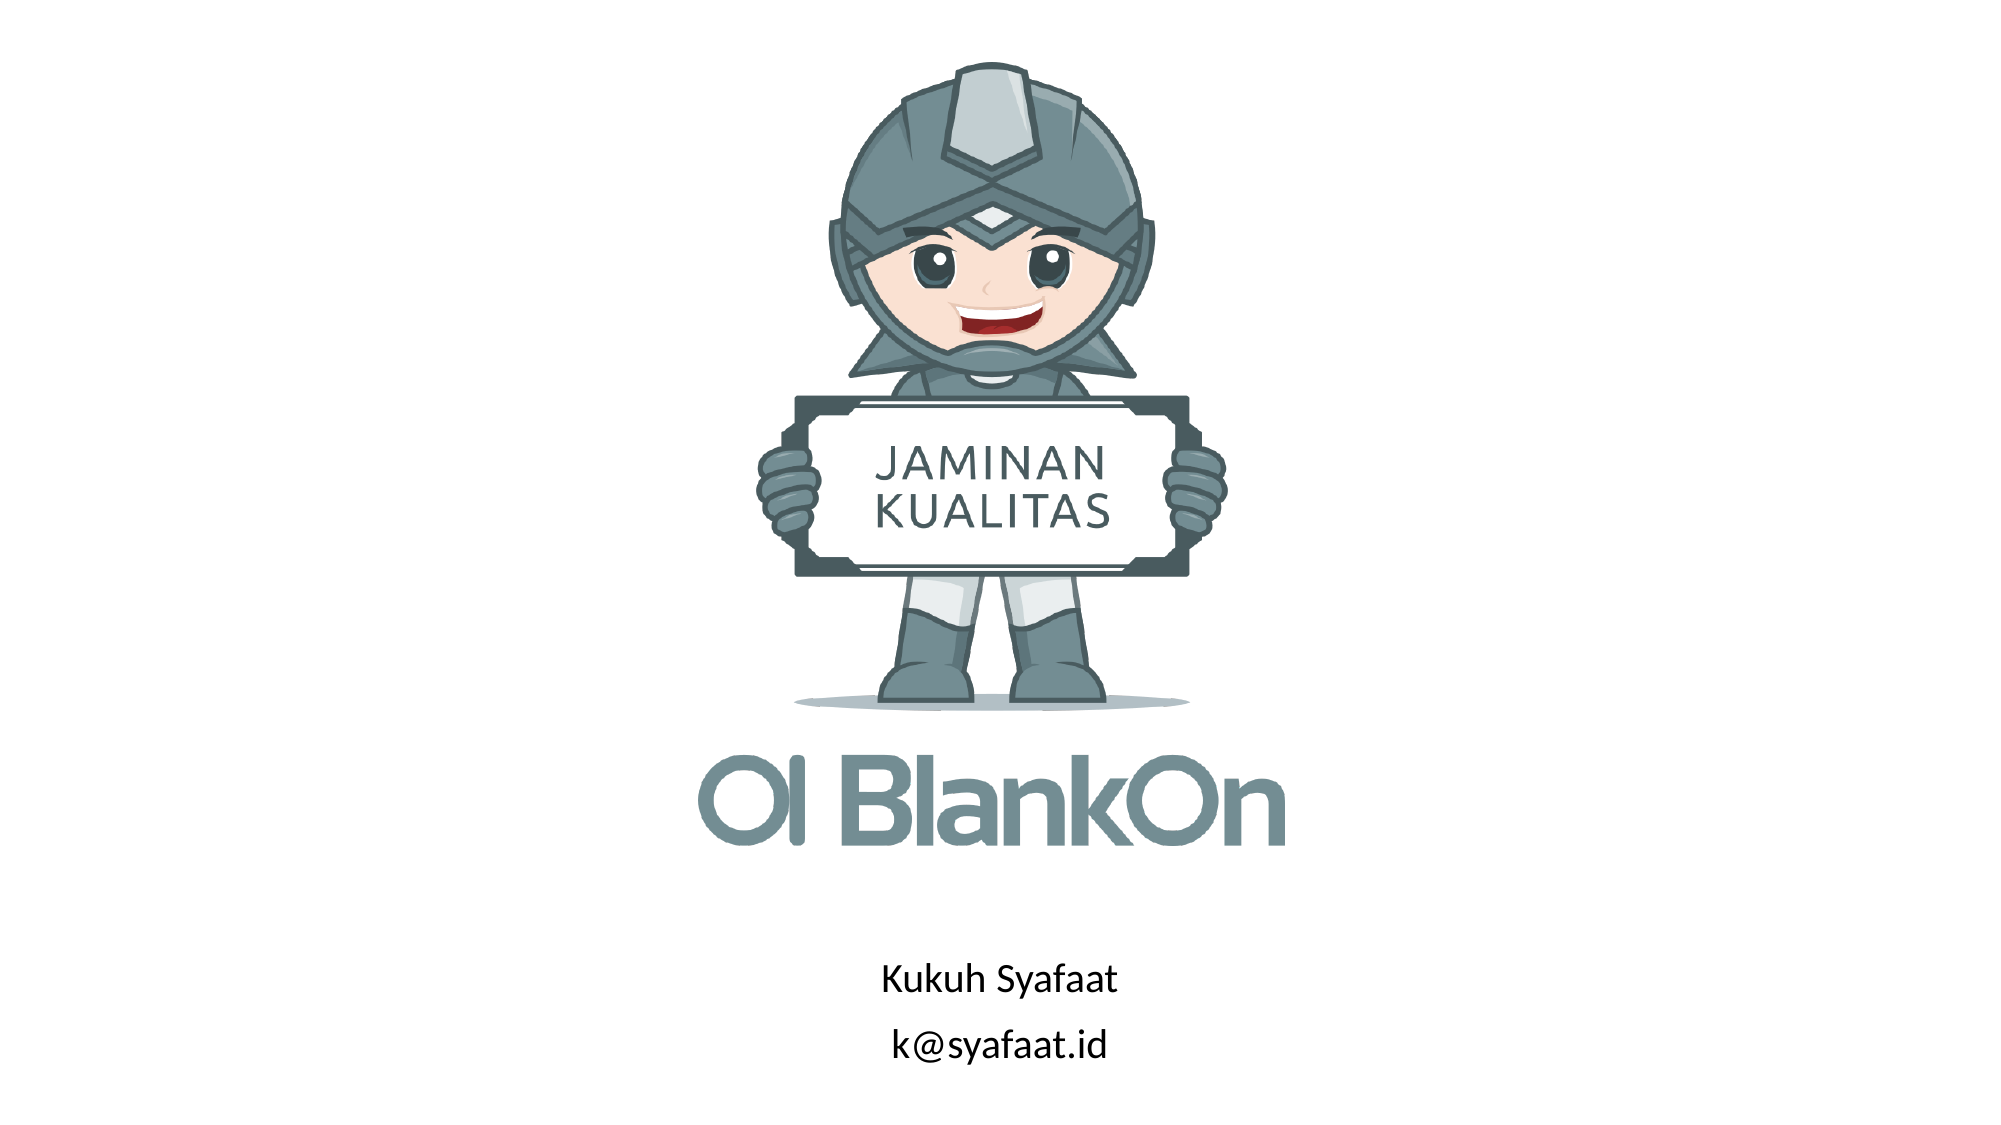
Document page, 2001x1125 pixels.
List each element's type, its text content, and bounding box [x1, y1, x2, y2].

picture [698, 62, 1285, 846]
text_box Kukuh Syafaat k@syafaat.id [249, 949, 1750, 1100]
